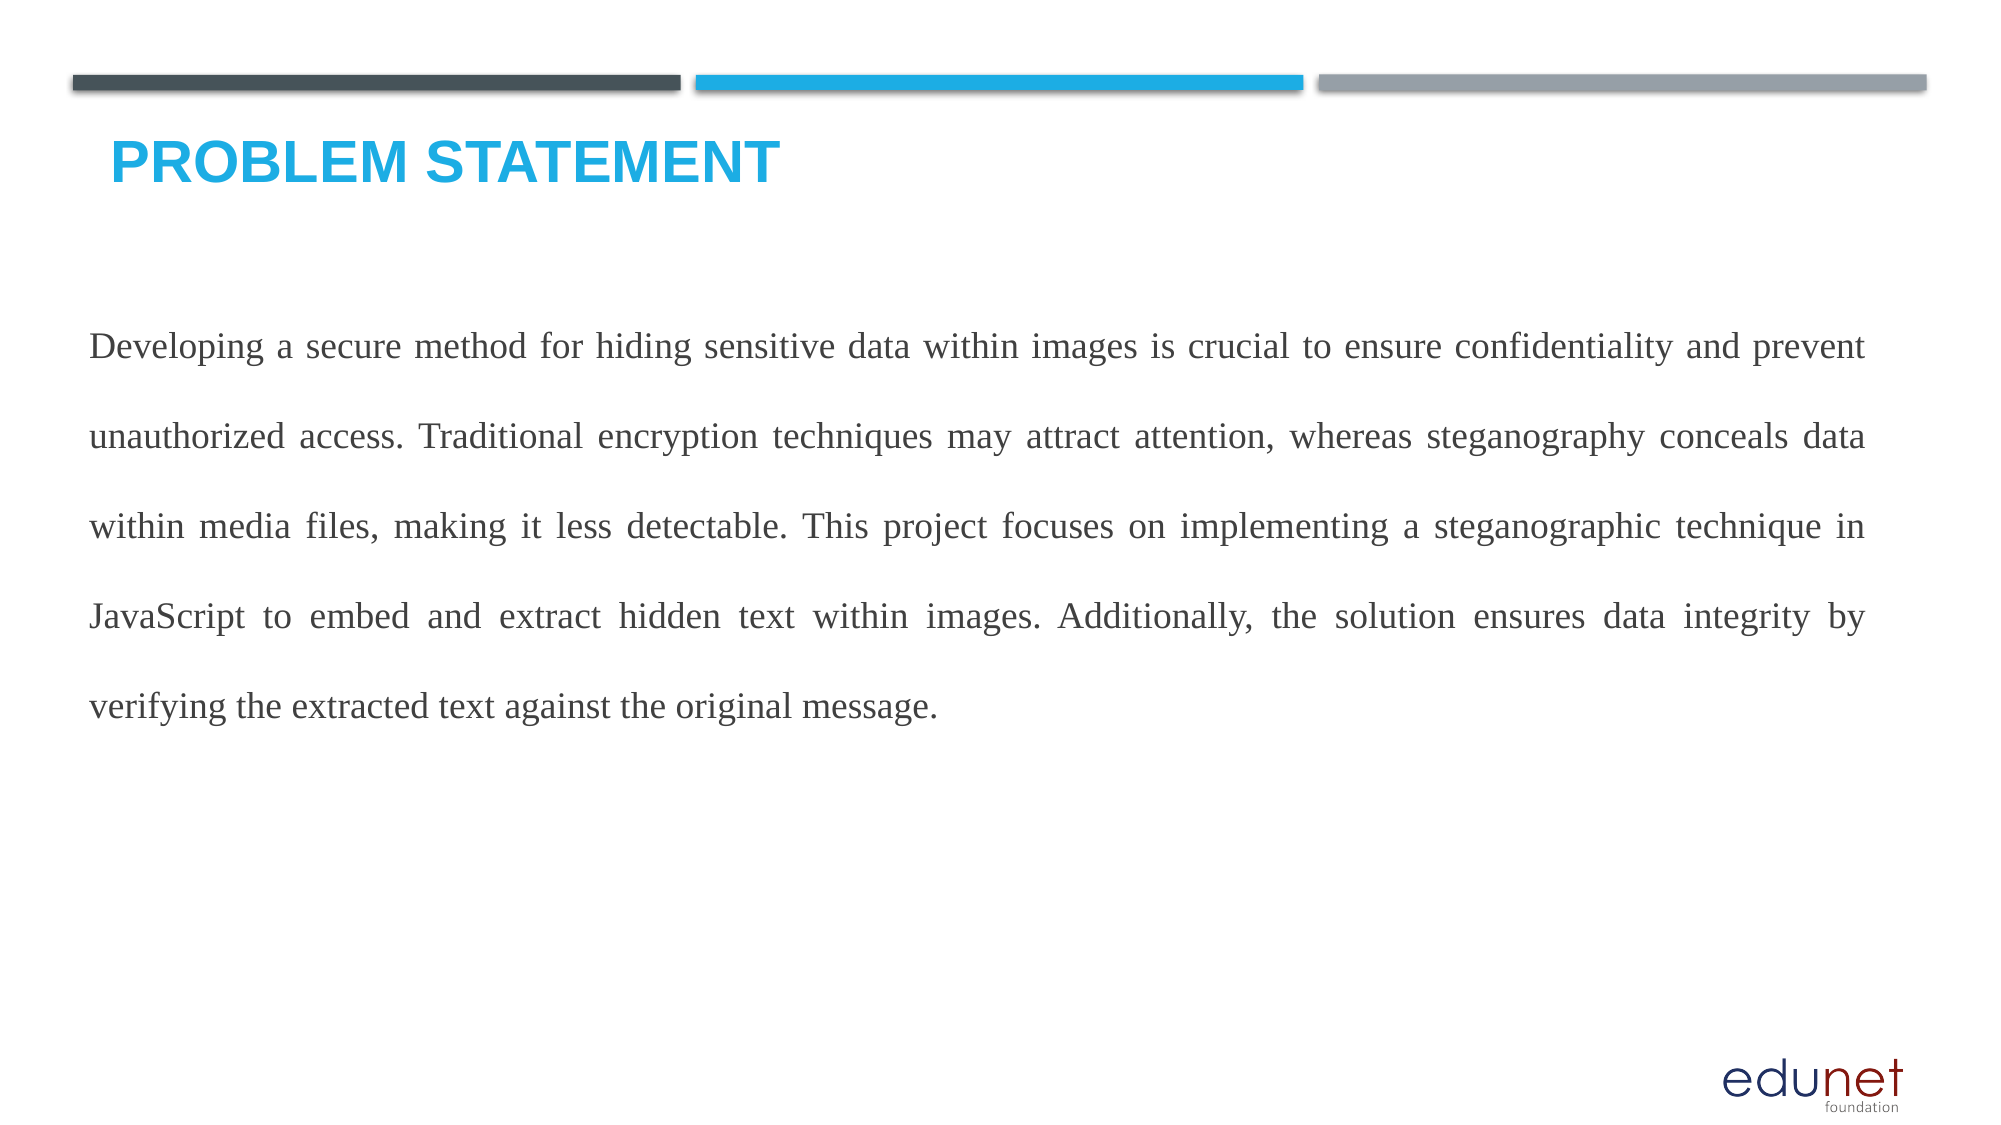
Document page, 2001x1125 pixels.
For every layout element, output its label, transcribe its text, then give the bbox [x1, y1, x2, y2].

list Developing a secure method for hiding sensitive data within images is crucial to ensure confidentiality and prevent unauthorized access. Traditional encryption techniques may attract attention, whereas steganography conceals data within media files, making it less detectable. This project focuses on implementing a steganographic technique in JavaScript to embed and extract hidden text within images. Additionally, the solution ensures data integrity by verifying the extracted text against the original message. [74, 203, 1884, 970]
picture [1719, 1056, 1905, 1116]
title Problem Statement [95, 115, 1905, 203]
